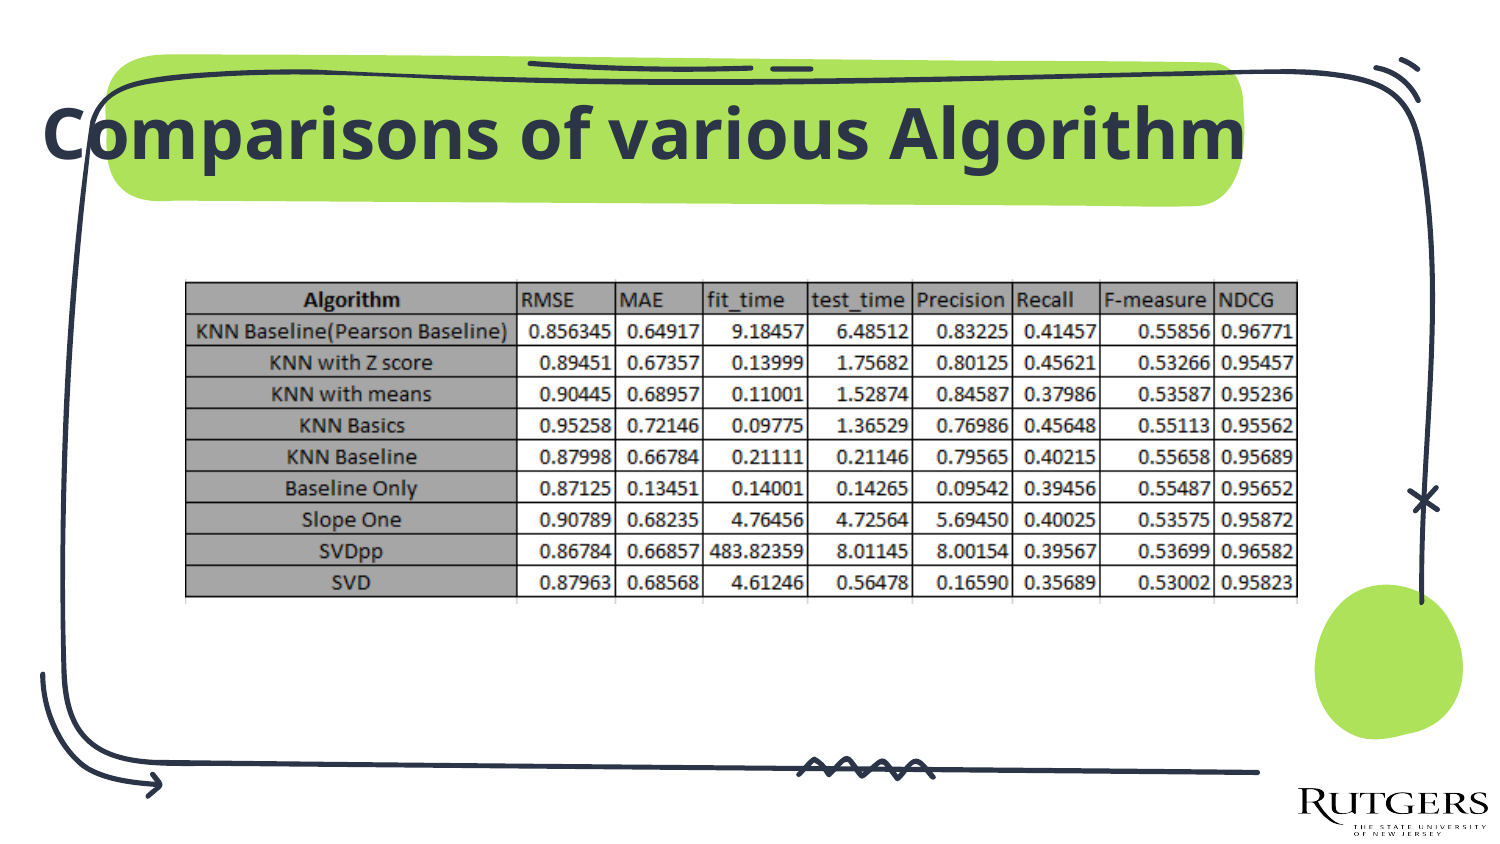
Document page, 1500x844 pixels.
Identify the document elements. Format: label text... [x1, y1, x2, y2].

picture [1297, 787, 1488, 836]
picture [185, 279, 1299, 604]
title Comparisons of various Algorithm [14, 83, 1276, 172]
